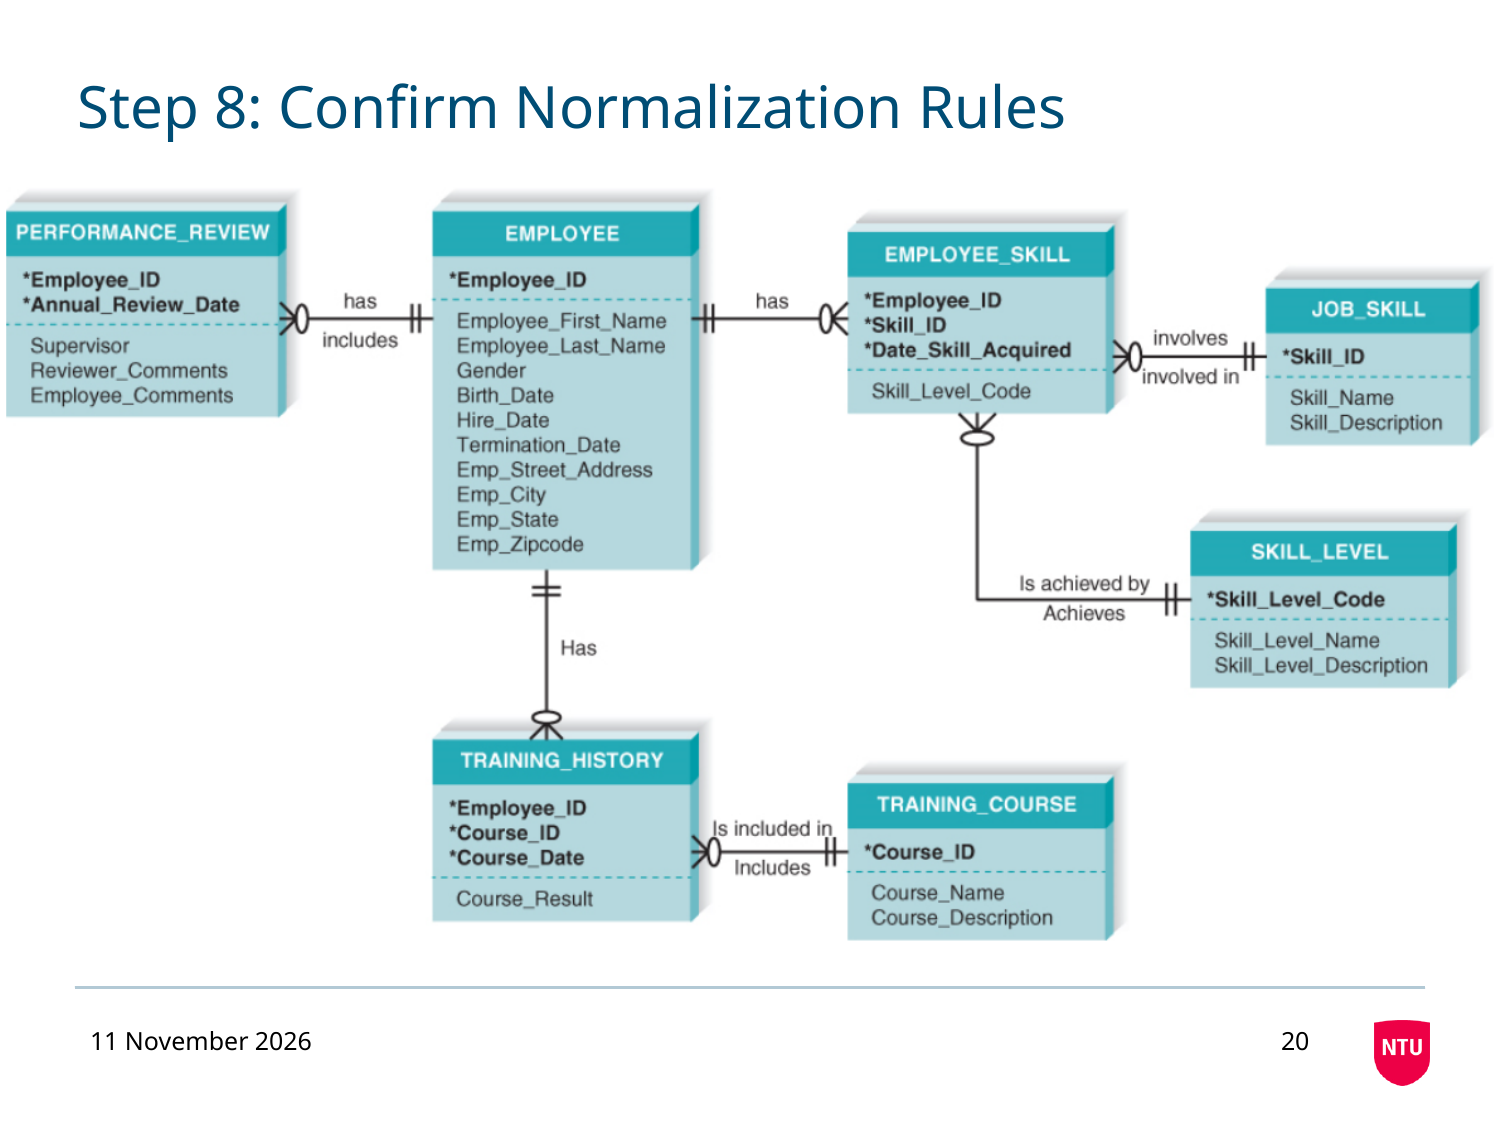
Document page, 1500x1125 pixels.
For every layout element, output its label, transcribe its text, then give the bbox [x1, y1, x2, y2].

picture [0, 173, 1500, 952]
slide_number 20 [974, 1017, 1325, 1097]
title Step 8: Confirm Normalization Rules [62, 62, 1425, 171]
picture [1374, 1020, 1430, 1086]
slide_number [75, 1017, 425, 1097]
